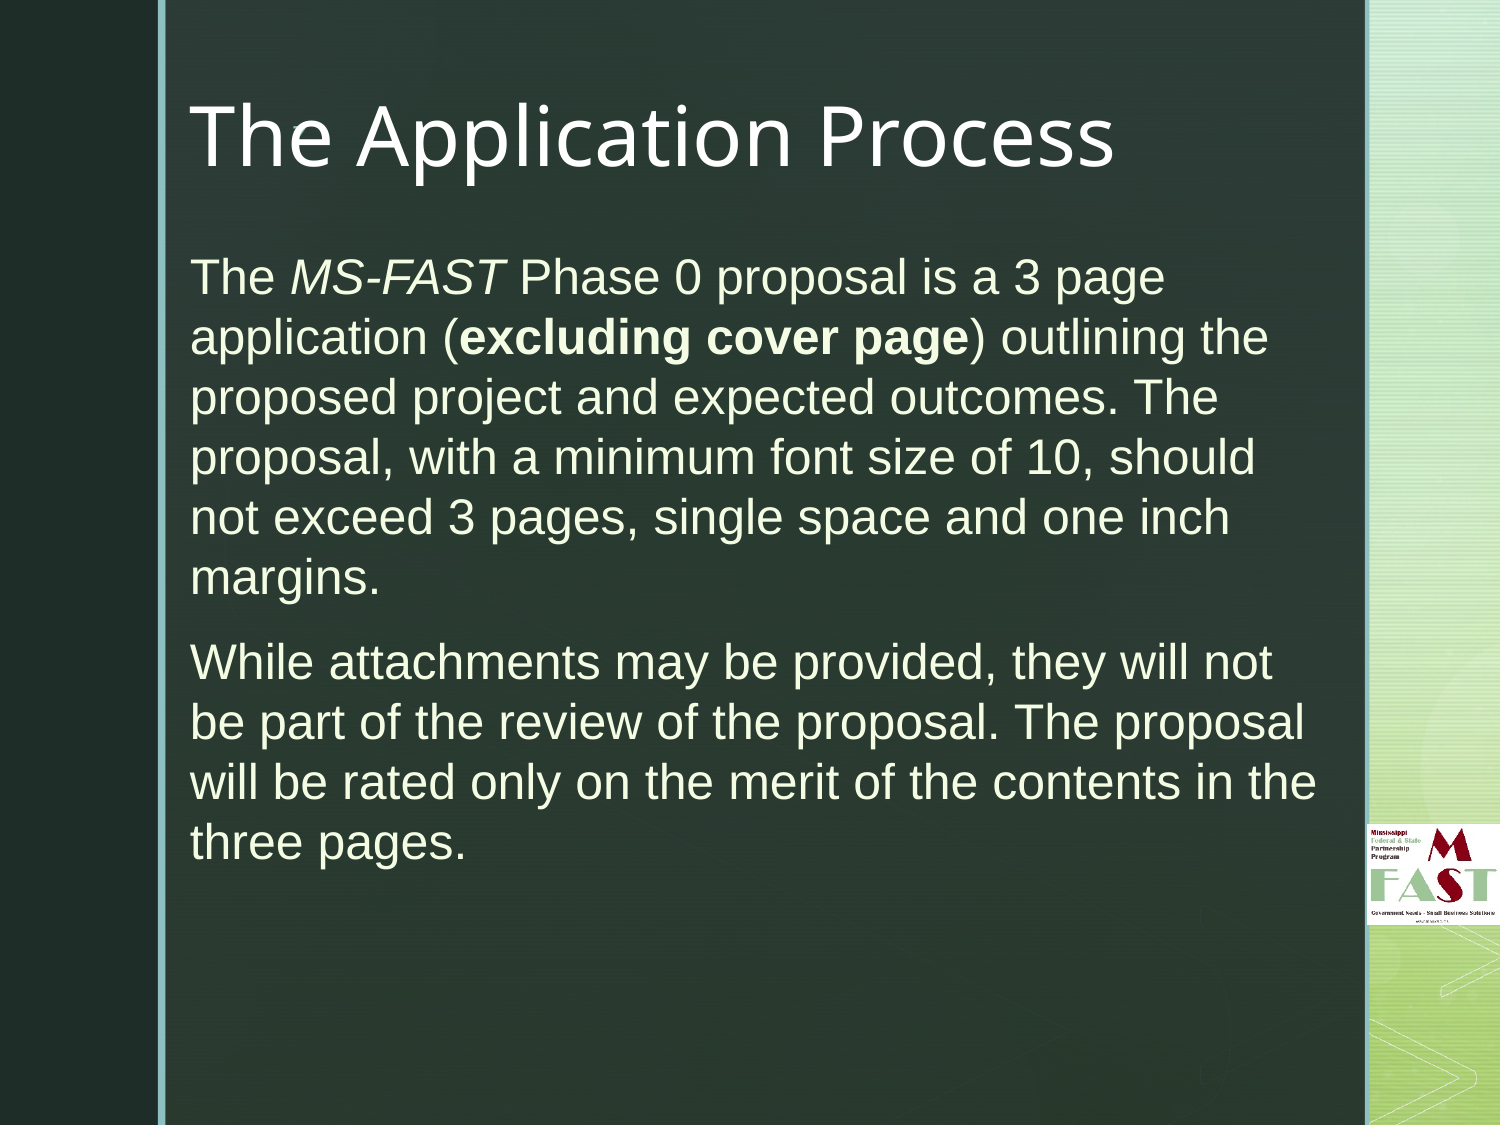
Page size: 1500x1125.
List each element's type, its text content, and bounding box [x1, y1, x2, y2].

title The Application Process [174, 87, 1388, 275]
picture [1367, 0, 1500, 1125]
text_box The MS-FAST Phase 0 proposal is a 3 page application (excluding cover page) outlining the proposed project and expected outcomes. The proposal, with a minimum font size of 10, should not exceed 3 pages, single space and one inch margins. While attachments may be provided, they will not be part of the review of the proposal. The proposal will be rated only on the merit of the contents in the three pages. [174, 237, 1338, 963]
